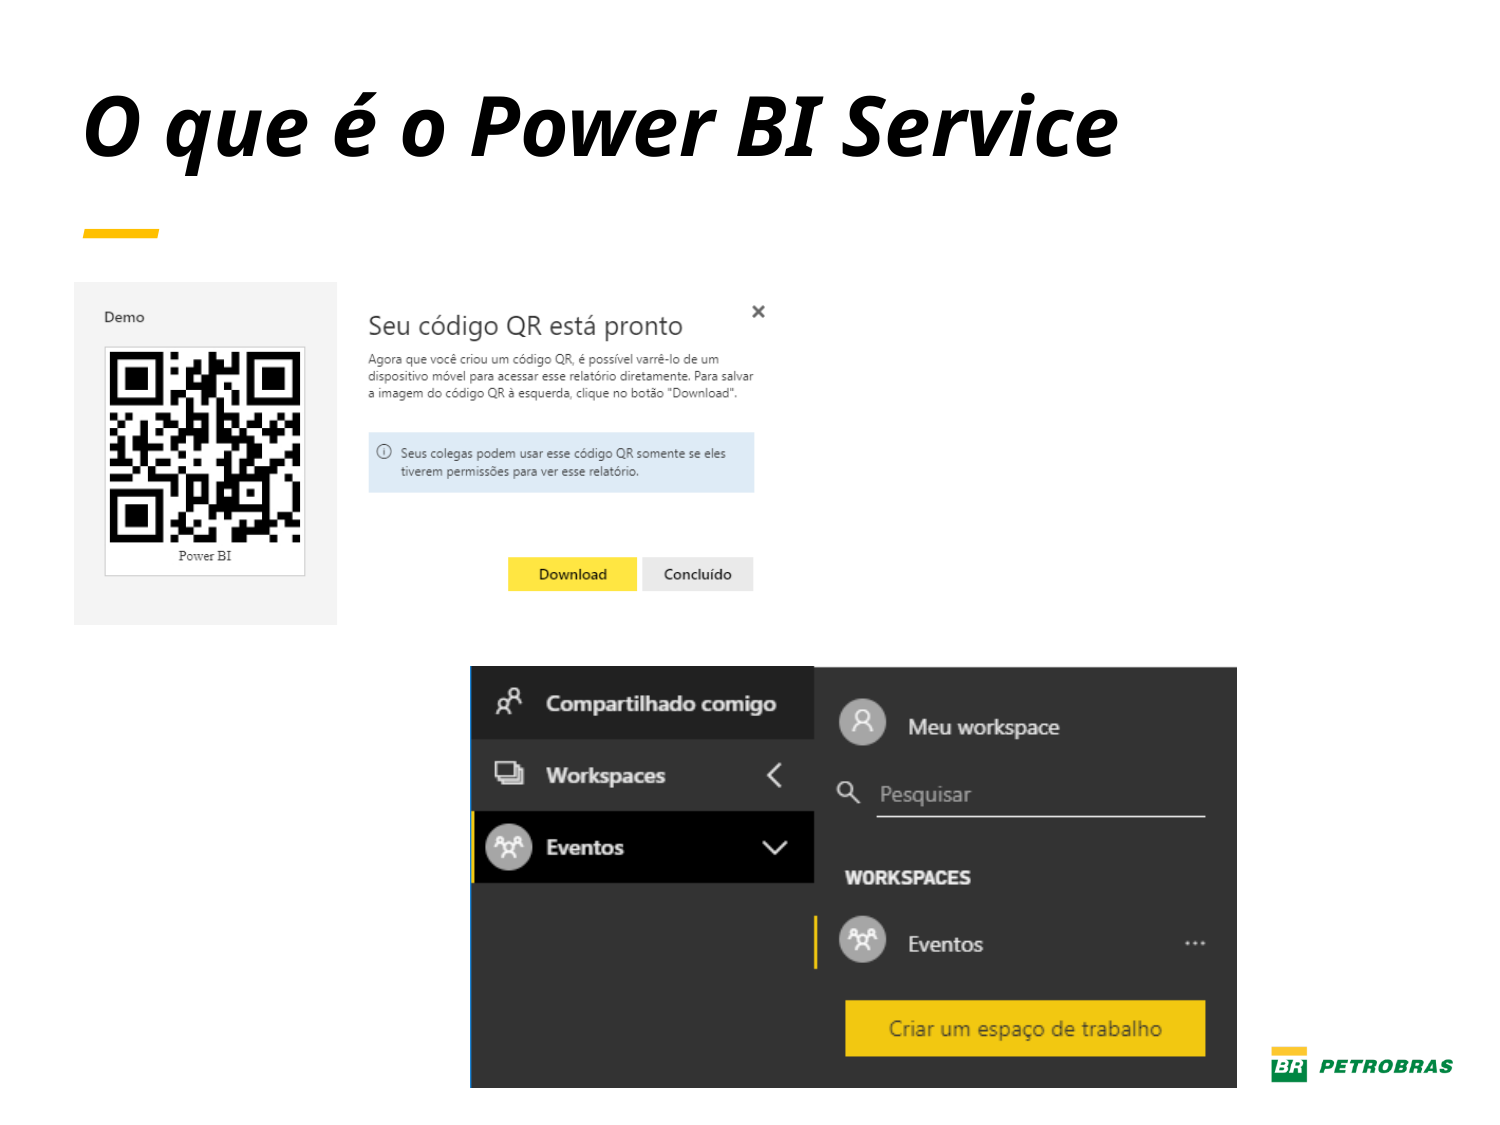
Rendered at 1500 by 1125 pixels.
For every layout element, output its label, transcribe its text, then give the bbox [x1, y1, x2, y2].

picture [470, 665, 1237, 1089]
picture [1258, 1034, 1466, 1094]
picture [74, 282, 785, 625]
text_box O que é o Power BI Service — [66, 65, 1452, 281]
